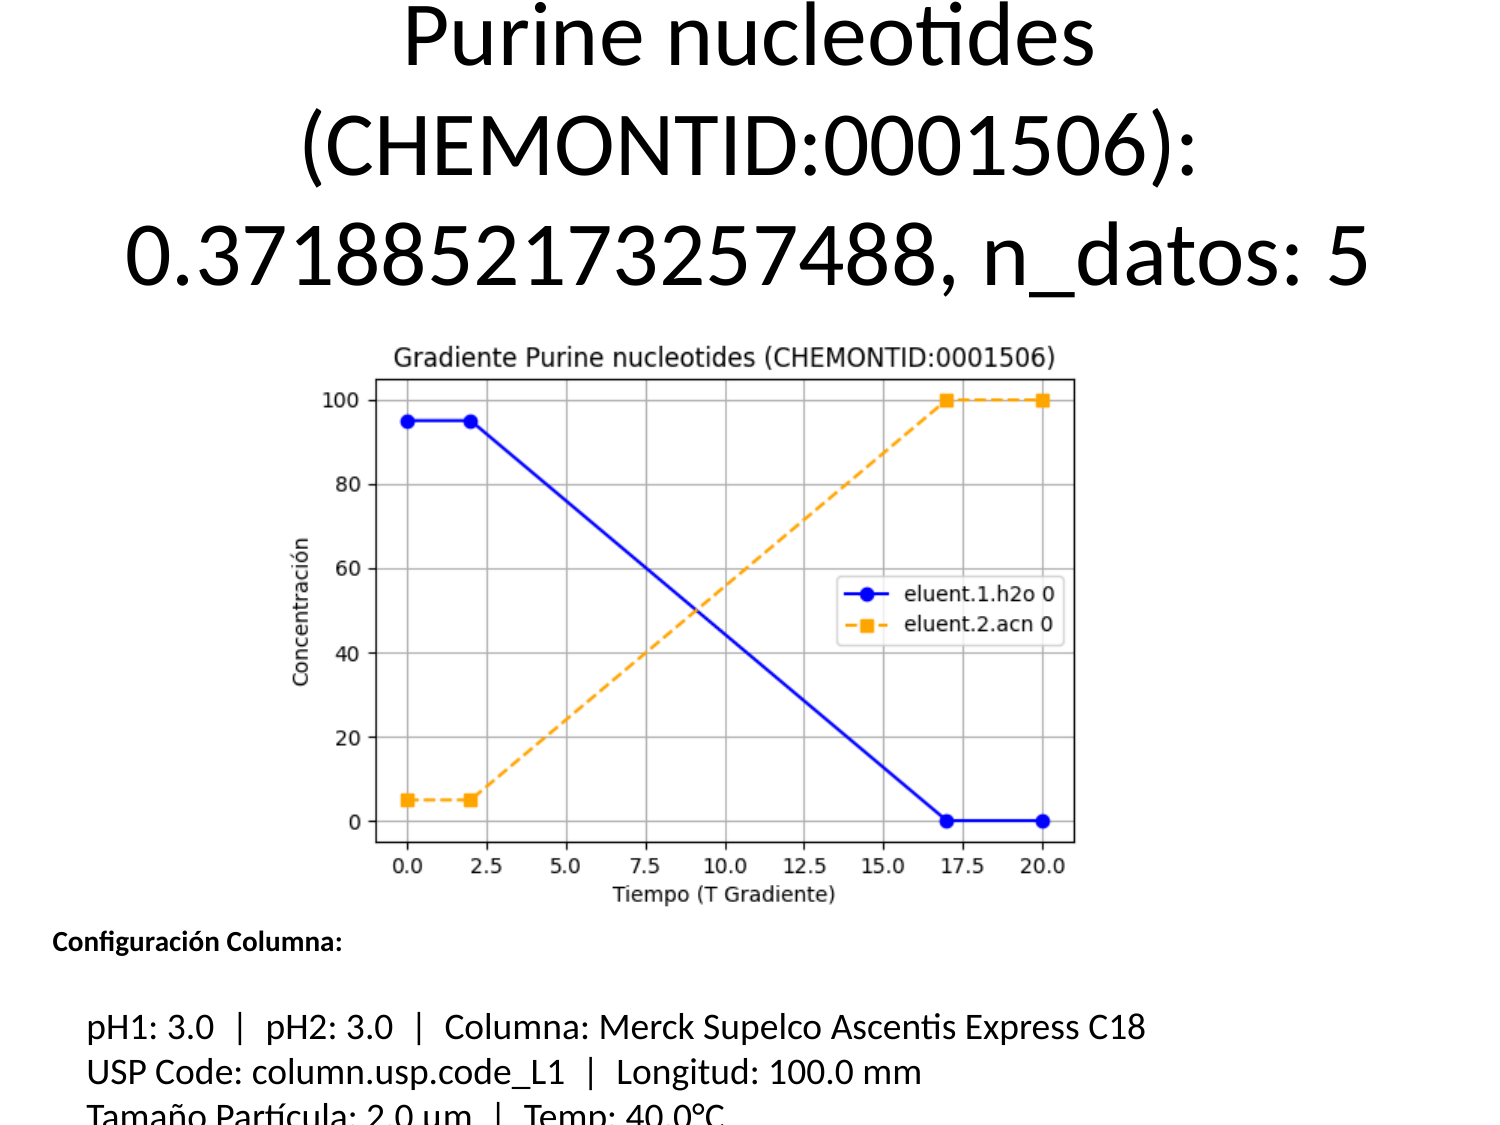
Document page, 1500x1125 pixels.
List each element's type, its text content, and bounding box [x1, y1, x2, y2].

title Purine nucleotides (CHEMONTID:0001506): 0.3718852173257488, n_datos: 5 [75, 45, 1425, 233]
text_box Configuración Columna: pH1: 3.0 | pH2: 3.0 | Columna: Merck Supelco Ascentis Express C18 USP Code: column.usp.code_L1 | Longitud: 100.0 mm Tamaño Partícula: 2.0 µm | Temp: 40.0°C Flujo: 0.4 mL/min | T0: 0.55125 min [37, 869, 1163, 1125]
picture [263, 307, 1164, 908]
